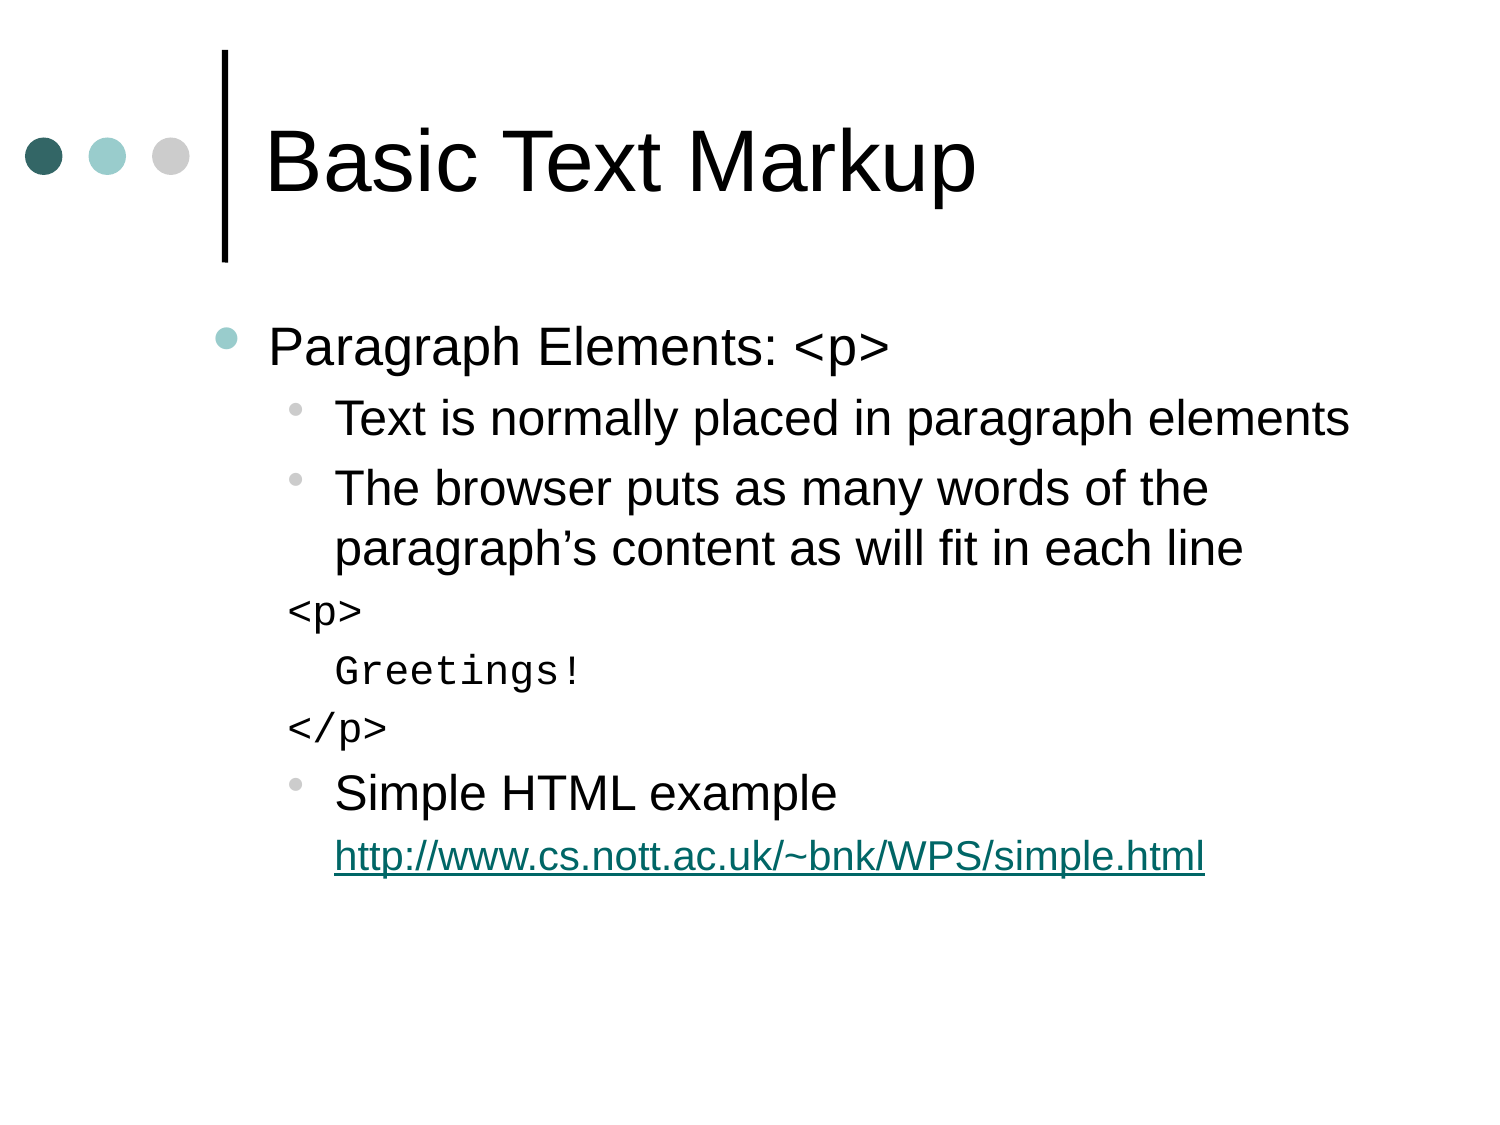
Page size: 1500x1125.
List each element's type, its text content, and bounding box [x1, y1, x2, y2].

title Basic Text Markup [249, 30, 1401, 282]
list Paragraph Elements: <p> Text is normally placed in paragraph elements The browser puts as many words of the paragraph’s content as will fit in each line <p> Greetings! </p> Simple HTML example http://www.cs.nott.ac.uk/~bnk/WPS/simple.html [197, 303, 1435, 988]
